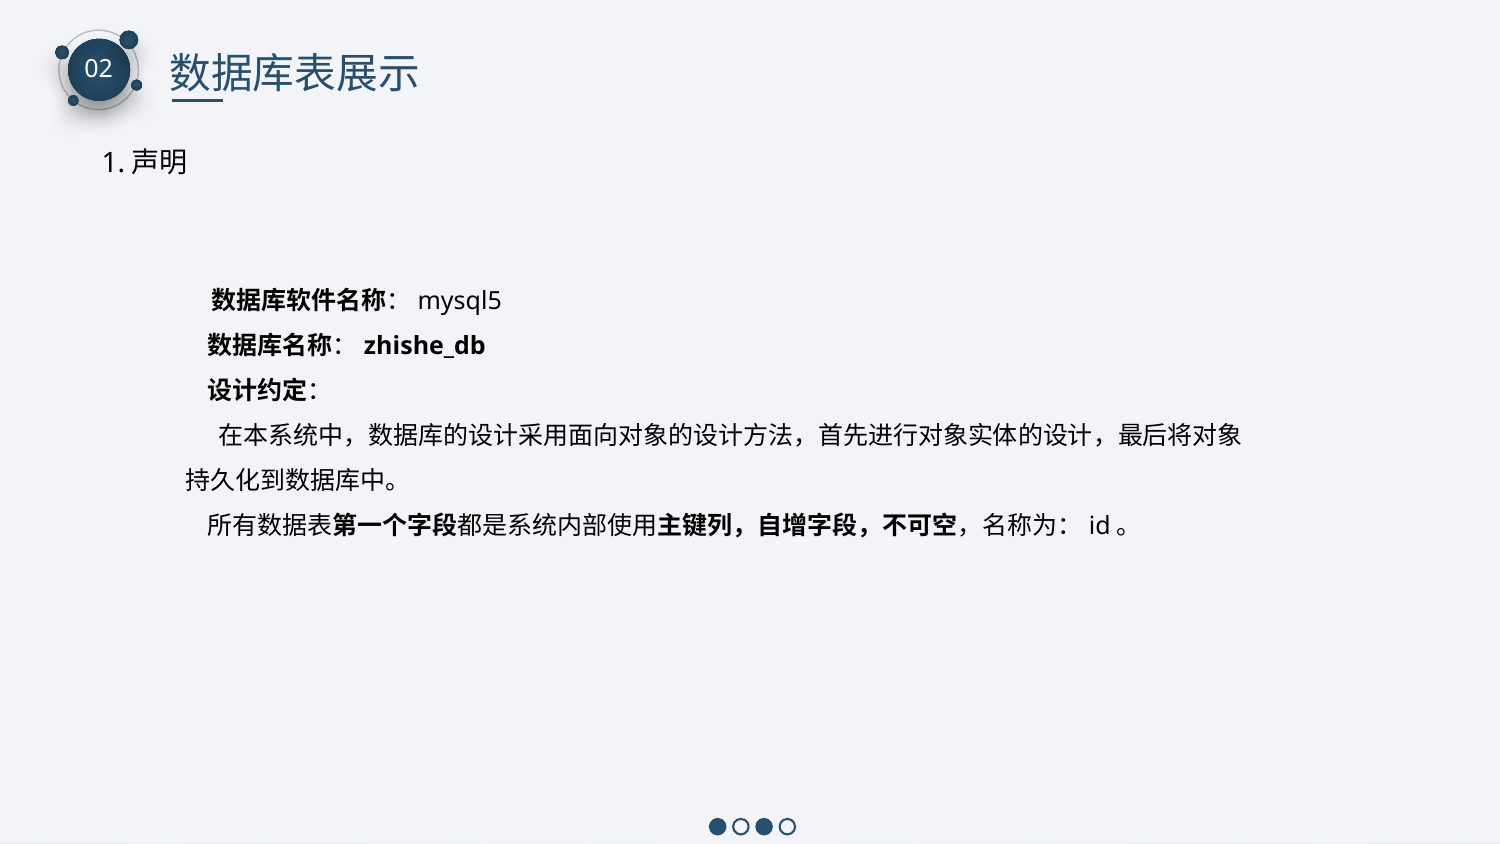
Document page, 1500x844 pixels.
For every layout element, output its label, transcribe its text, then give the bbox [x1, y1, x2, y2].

text_box 02 [69, 45, 128, 91]
text_box 数据库软件名称：mysql5 数据库名称：zhishe_db 设计约定： 在本系统中，数据库的设计采用面向对象的设计方法，首先进行对象实体的设计，最后将对象 持久化到数据库中。 所有数据表第一个字段都是系统内部使用主键列，自增字段，不可空，名称为：id。 [165, 257, 1262, 547]
text_box 1.声明 [86, 136, 308, 186]
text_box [153, 39, 437, 106]
